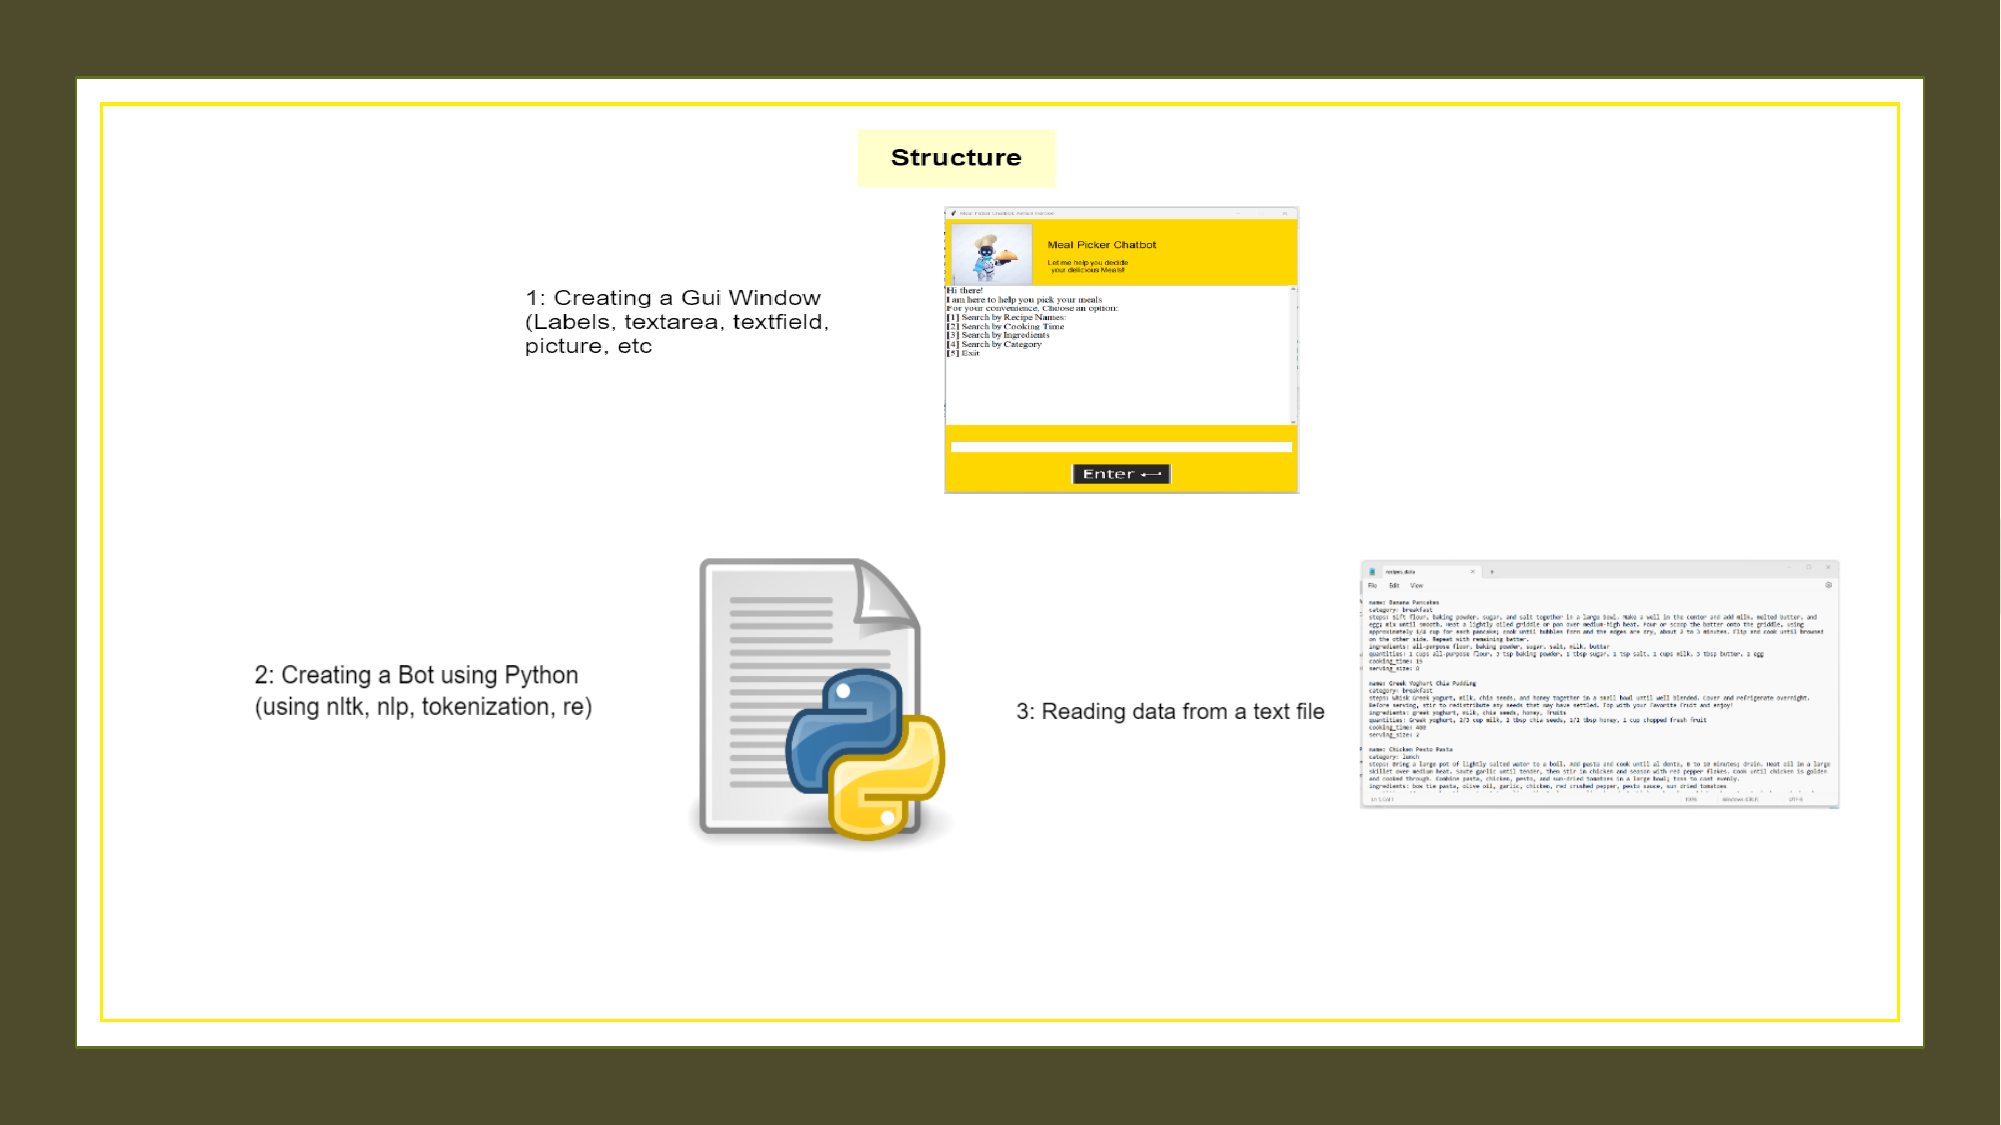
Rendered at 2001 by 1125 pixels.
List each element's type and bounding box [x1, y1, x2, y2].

text_box [75, 76, 1925, 1049]
picture [207, 119, 1890, 948]
text_box [0, 0, 2000, 1125]
text_box [101, 103, 1899, 1021]
